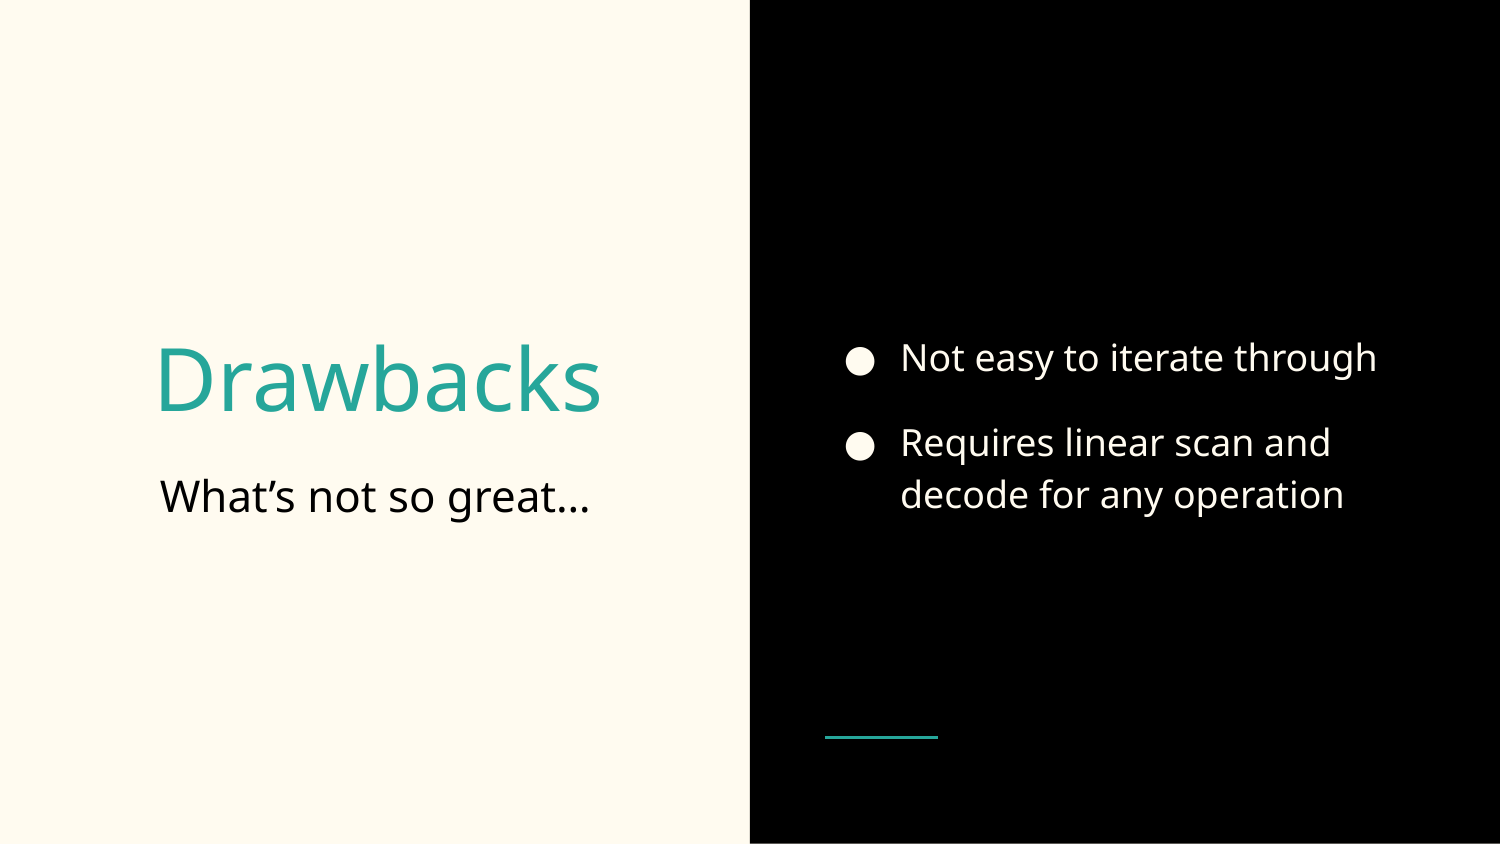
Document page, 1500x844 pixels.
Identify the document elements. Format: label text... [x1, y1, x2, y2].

title Drawbacks [0, 225, 763, 444]
list Not easy to iterate through Requires linear scan and decode for any operation [810, 118, 1440, 725]
subtitle What’s not so great… [43, 454, 708, 675]
